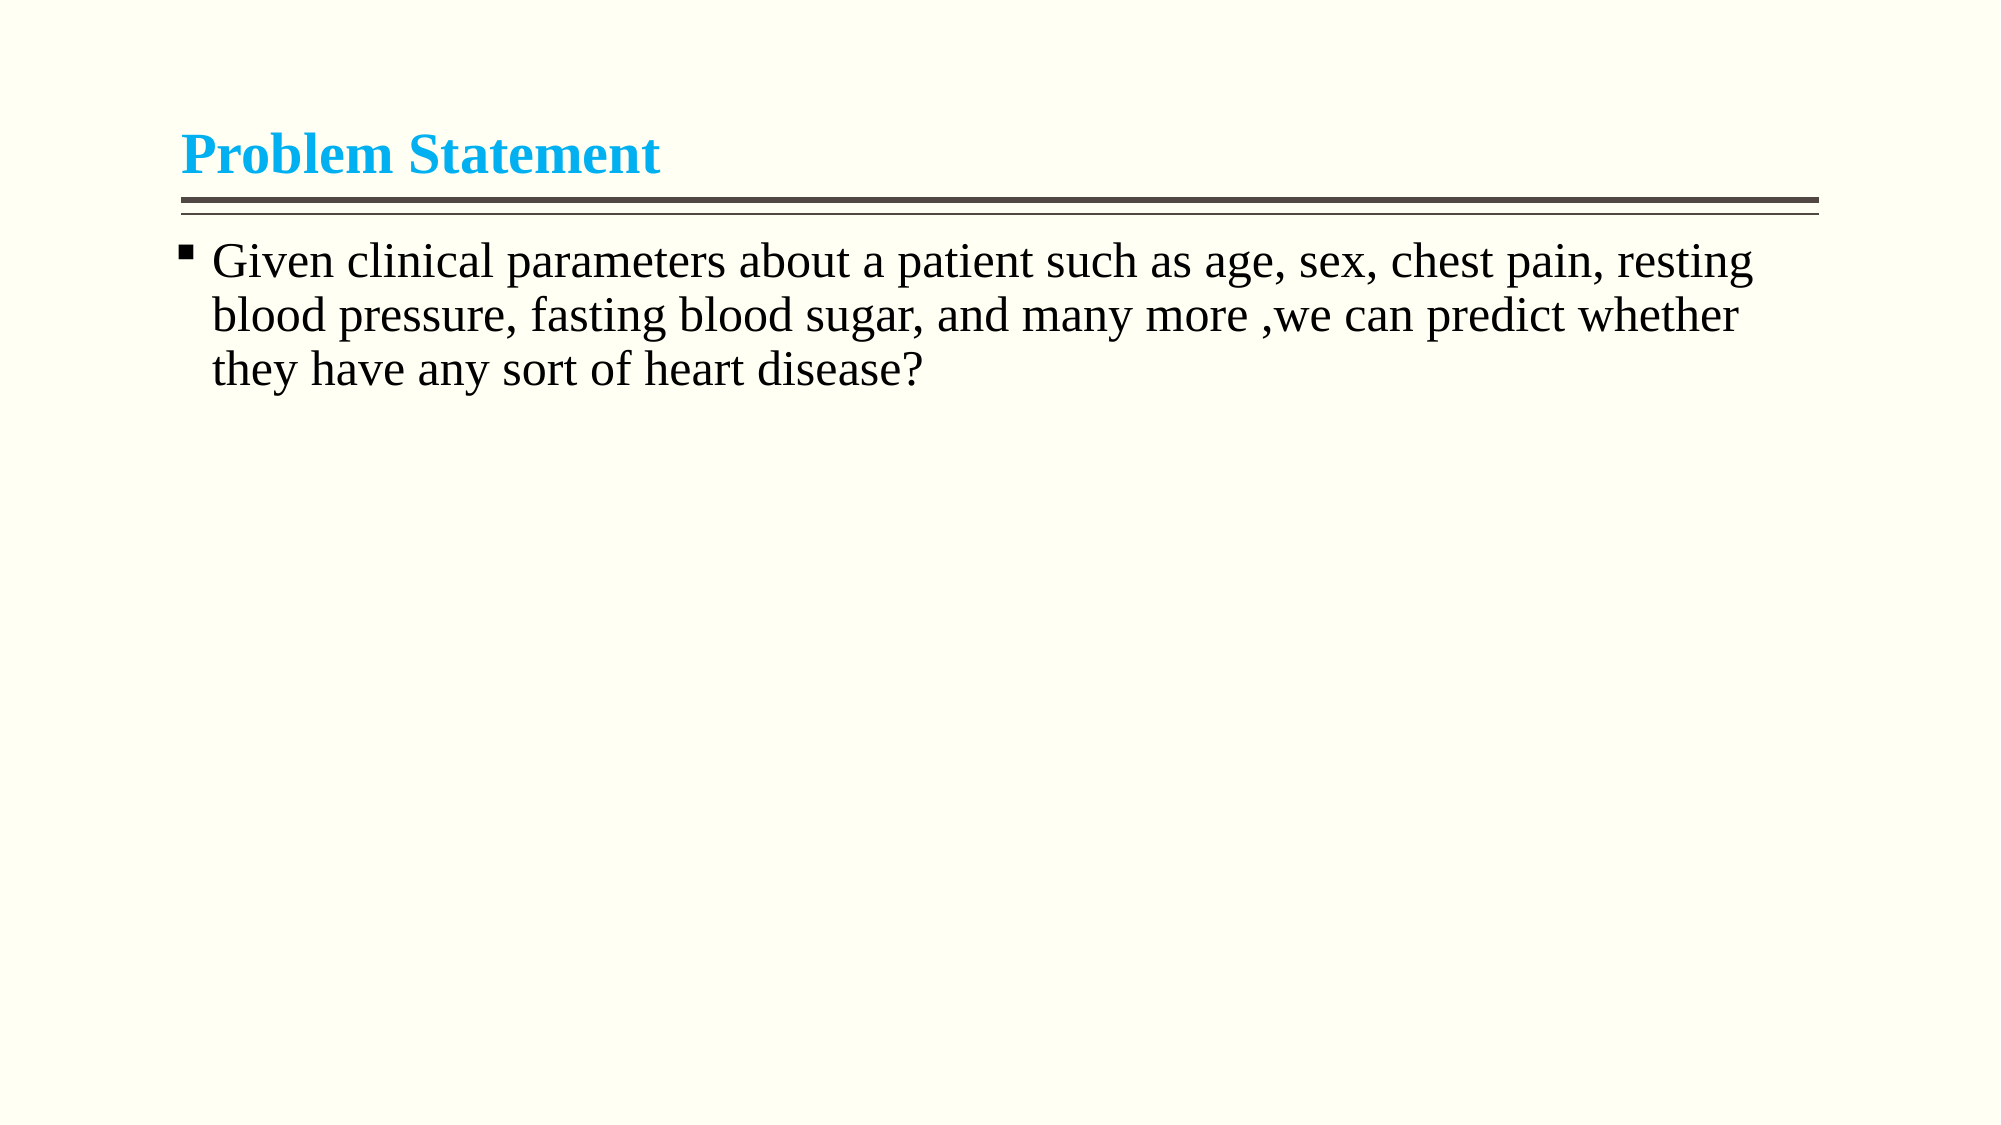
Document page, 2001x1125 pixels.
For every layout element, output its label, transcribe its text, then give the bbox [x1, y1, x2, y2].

list Given clinical parameters about a patient such as age, sex, chest pain, resting blood pressure, fasting blood sugar, and many more ,we can predict whether they have any sort of heart disease? [174, 226, 1812, 977]
title Problem Statement [181, 12, 1819, 193]
